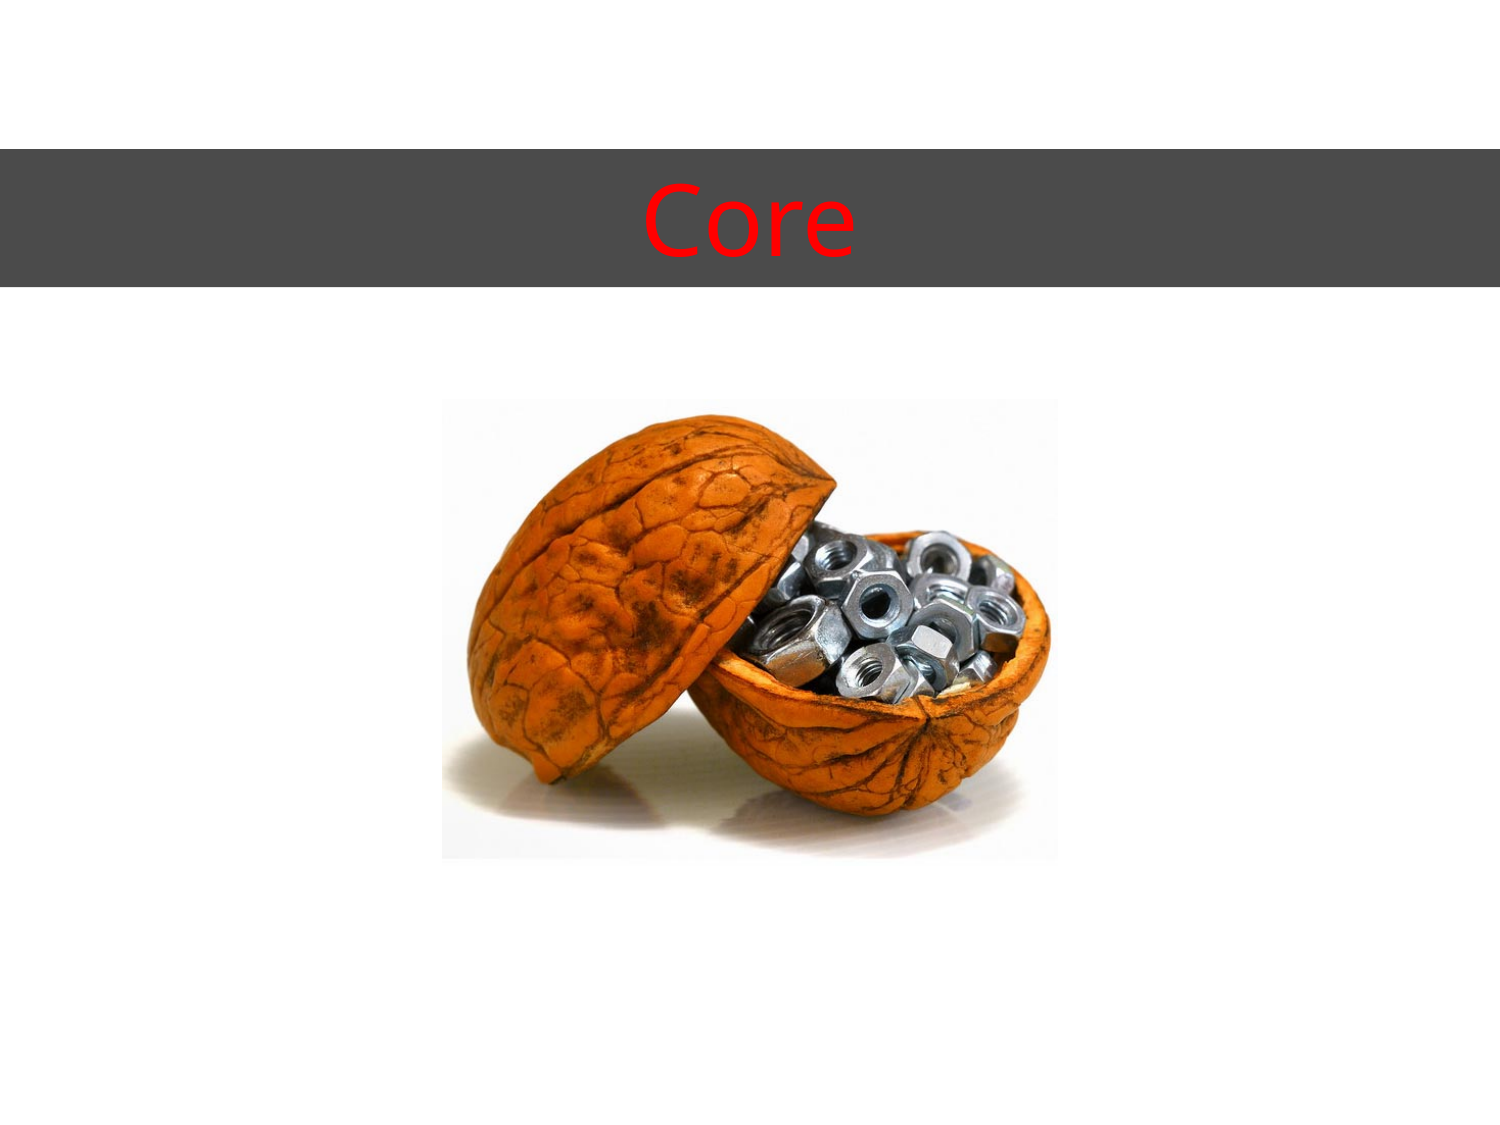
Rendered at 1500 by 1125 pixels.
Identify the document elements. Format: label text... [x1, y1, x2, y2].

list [442, 399, 1058, 867]
text_box Core [0, 149, 1500, 288]
